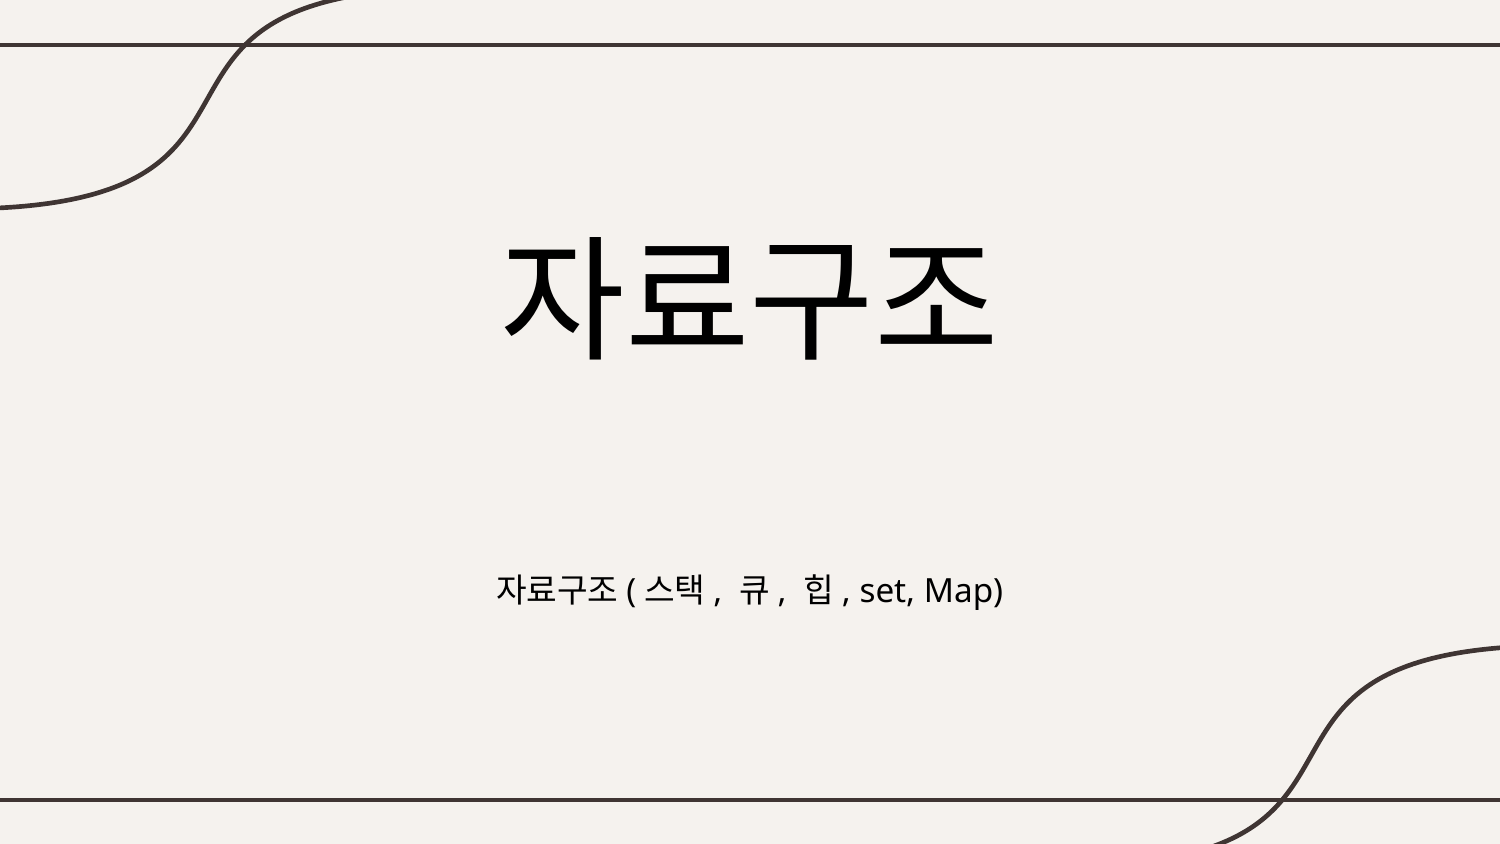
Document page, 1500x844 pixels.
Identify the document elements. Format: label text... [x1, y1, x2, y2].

subtitle 자료구조(스택, 큐, 힙, set, Map) [170, 553, 1330, 627]
title 자료구조 [170, 217, 1330, 553]
